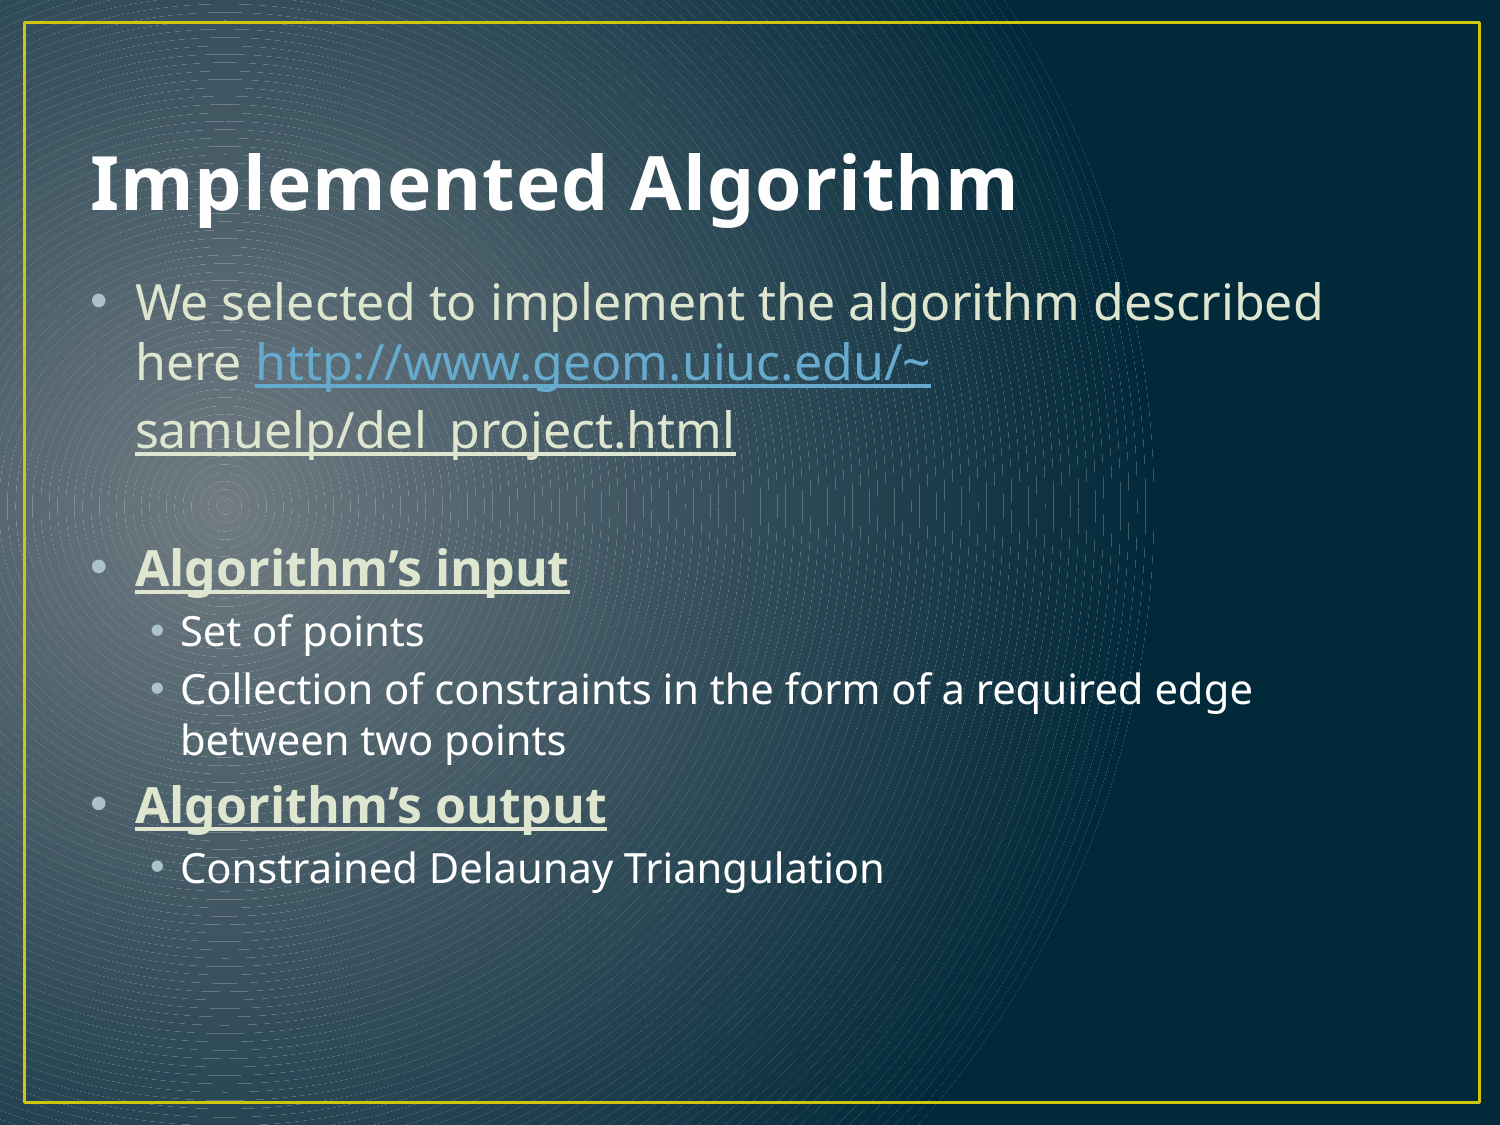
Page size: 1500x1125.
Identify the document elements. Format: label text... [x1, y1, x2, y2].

list We selected to implement the algorithm described here http://www.geom.uiuc.edu/~samuelp/del_project.html Algorithm’s input Set of points Collection of constraints in the form of a required edge between two points Algorithm’s output Constrained Delaunay Triangulation [75, 262, 1425, 1005]
title Implemented Algorithm [75, 45, 1425, 233]
